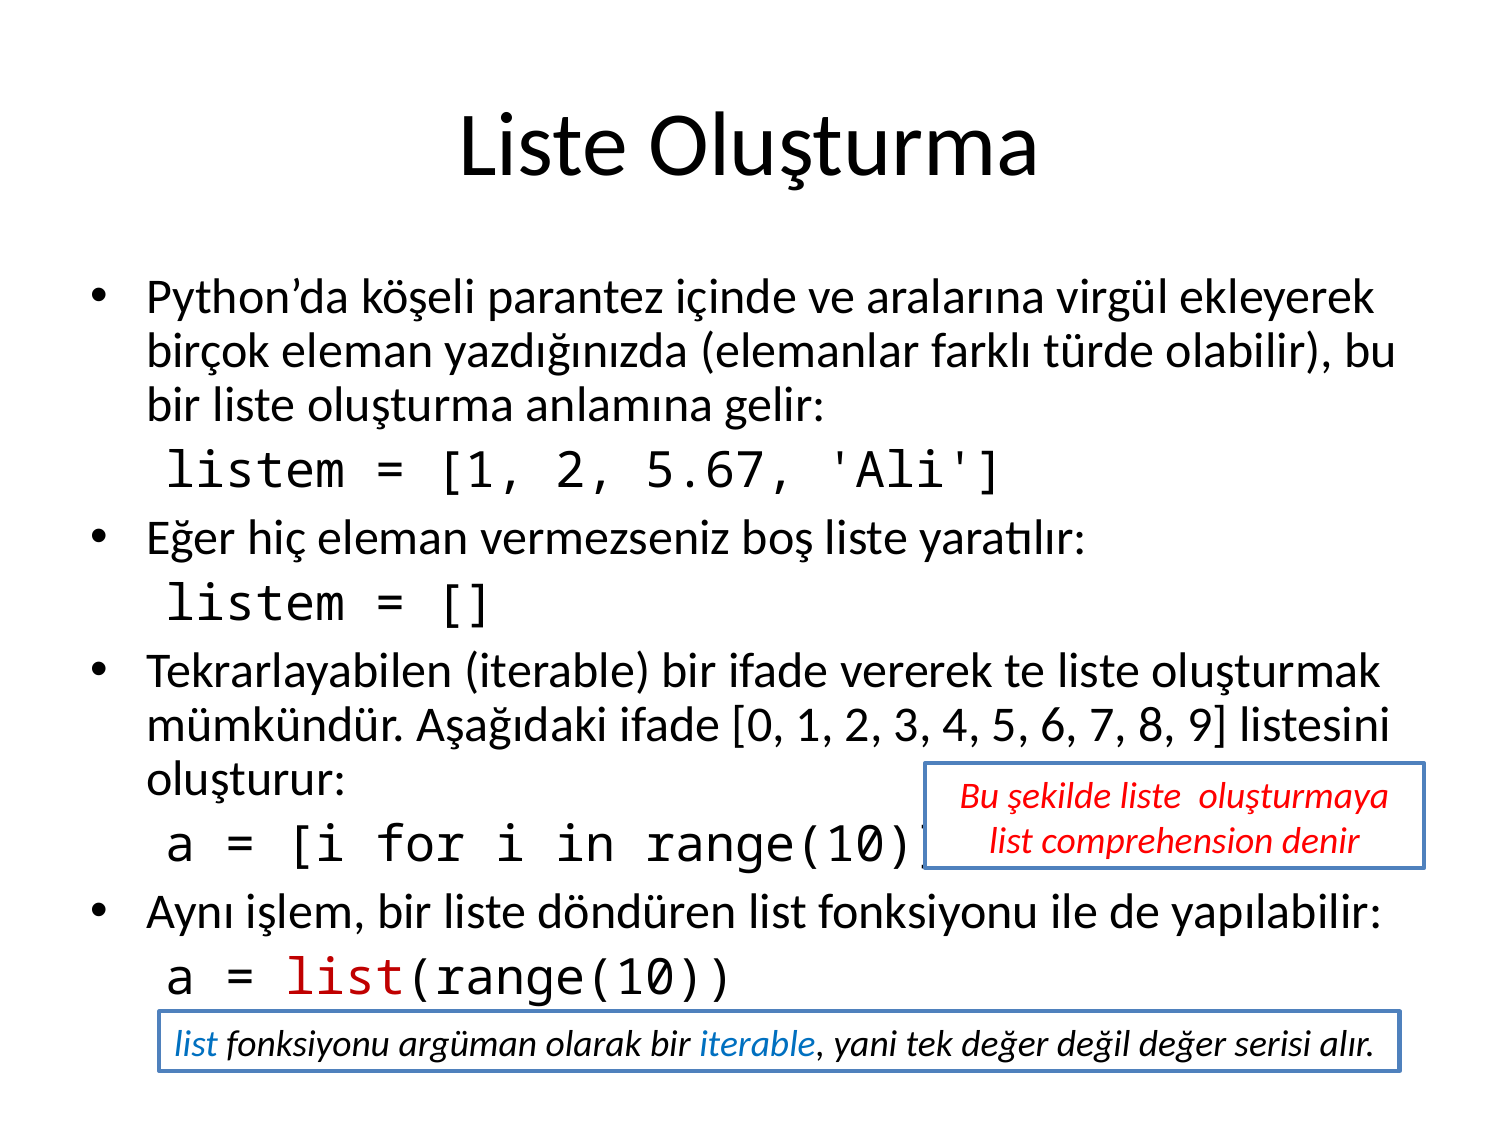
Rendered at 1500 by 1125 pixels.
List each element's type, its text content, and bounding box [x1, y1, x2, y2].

text_box list fonksiyonu argüman olarak bir iterable, yani tek değer değil değer serisi alır. [157, 1009, 1402, 1073]
list Python’da köşeli parantez içinde ve aralarına virgül ekleyerek birçok eleman yazdığınızda (elemanlar farklı türde olabilir), bu bir liste oluşturma anlamına gelir: listem = [1, 2, 5.67, 'Ali'] Eğer hiç eleman vermezseniz boş liste yaratılır: listem = [] Tekrarlayabilen (iterable) bir ifade vererek te liste oluşturmak mümkündür. Aşağıdaki ifade [0, 1, 2, 3, 4, 5, 6, 7, 8, 9] listesini oluşturur: a = [i for i in range(10)] Aynı işlem, bir liste döndüren list fonksiyonu ile de yapılabilir: a = list(range(10)) [75, 262, 1425, 1005]
text_box Bu şekilde liste oluşturmaya list comprehension denir [923, 761, 1426, 870]
title Liste Oluşturma [75, 45, 1425, 233]
